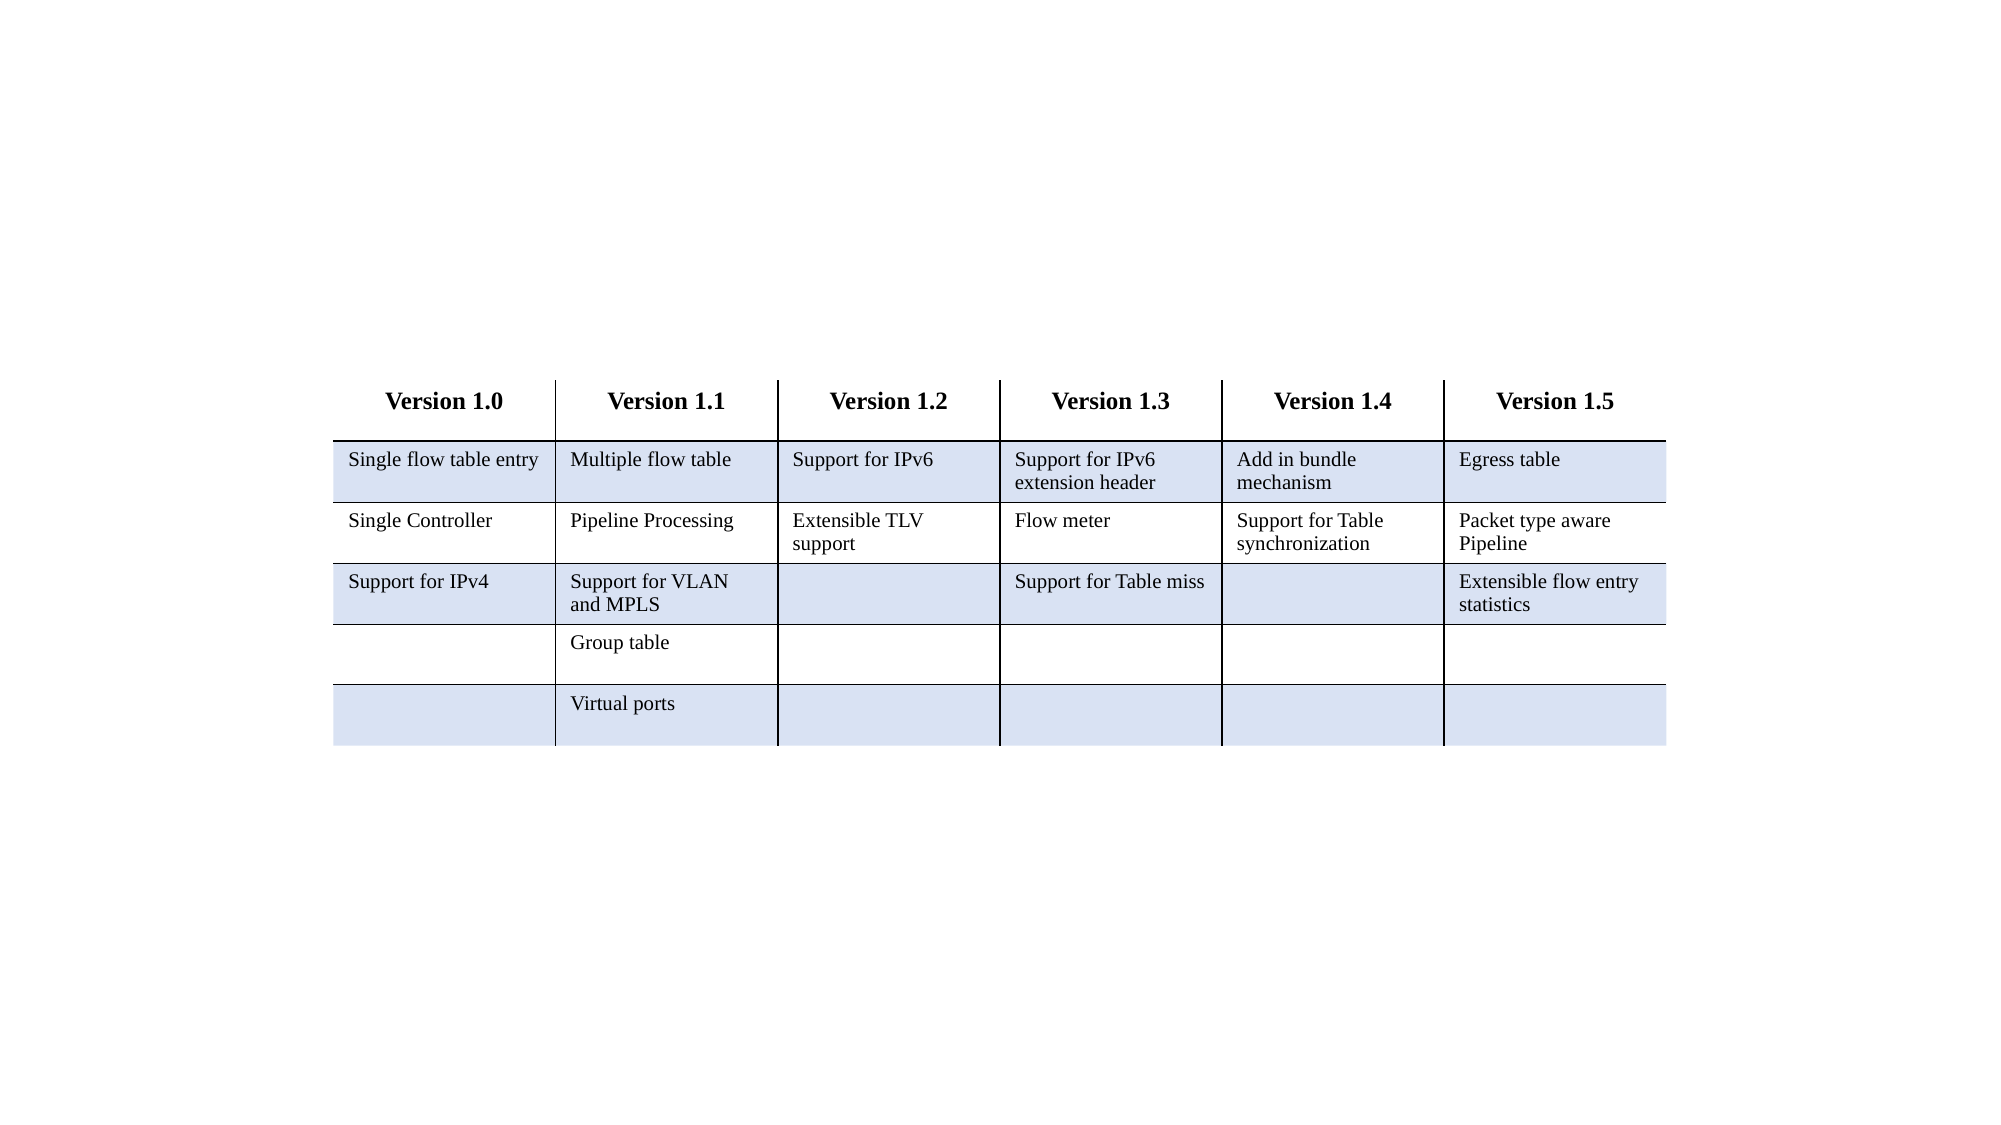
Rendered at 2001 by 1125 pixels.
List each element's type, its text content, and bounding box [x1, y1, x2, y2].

table_cell Support for Table synchronization [1223, 503, 1443, 563]
table_cell Group table [556, 625, 777, 684]
table_cell [1445, 685, 1666, 746]
table_cell [1223, 564, 1443, 624]
table_header Version 1.1 [556, 380, 777, 440]
table_header Version 1.2 [779, 380, 999, 440]
table_cell Egress table [1445, 442, 1666, 502]
table_header Version 1.3 [1001, 380, 1221, 440]
table_cell Extensible TLV support [779, 503, 999, 563]
table_cell Extensible flow entry statistics [1445, 564, 1666, 624]
table_cell Flow meter [1001, 503, 1221, 563]
table_cell [1223, 685, 1443, 746]
table_cell [779, 564, 999, 624]
table_cell [1445, 625, 1666, 684]
table_header Version 1.5 [1445, 380, 1666, 440]
table_cell Single Controller [333, 503, 555, 563]
table_cell [1223, 625, 1443, 684]
table_cell [779, 685, 999, 746]
table_cell [779, 625, 999, 684]
table_cell Support for IPv6 extension header [1001, 442, 1221, 502]
table_header Version 1.0 [333, 380, 555, 440]
table_cell Support for Table miss [1001, 564, 1221, 624]
table_cell [1001, 625, 1221, 684]
table_cell Single flow table entry [333, 442, 555, 502]
table_cell Pipeline Processing [556, 503, 777, 563]
table_cell Virtual ports [556, 685, 777, 746]
table_cell [333, 685, 555, 746]
table_cell [1001, 685, 1221, 746]
table_cell Multiple flow table [556, 442, 777, 502]
table_cell Support for VLAN and MPLS [556, 564, 777, 624]
table_cell Support for IPv4 [333, 564, 555, 624]
table_cell Packet type aware Pipeline [1445, 503, 1666, 563]
table_header Version 1.4 [1223, 380, 1443, 440]
table_cell [333, 625, 555, 684]
table_cell Support for IPv6 [779, 442, 999, 502]
table_cell Add in bundle mechanism [1223, 442, 1443, 502]
